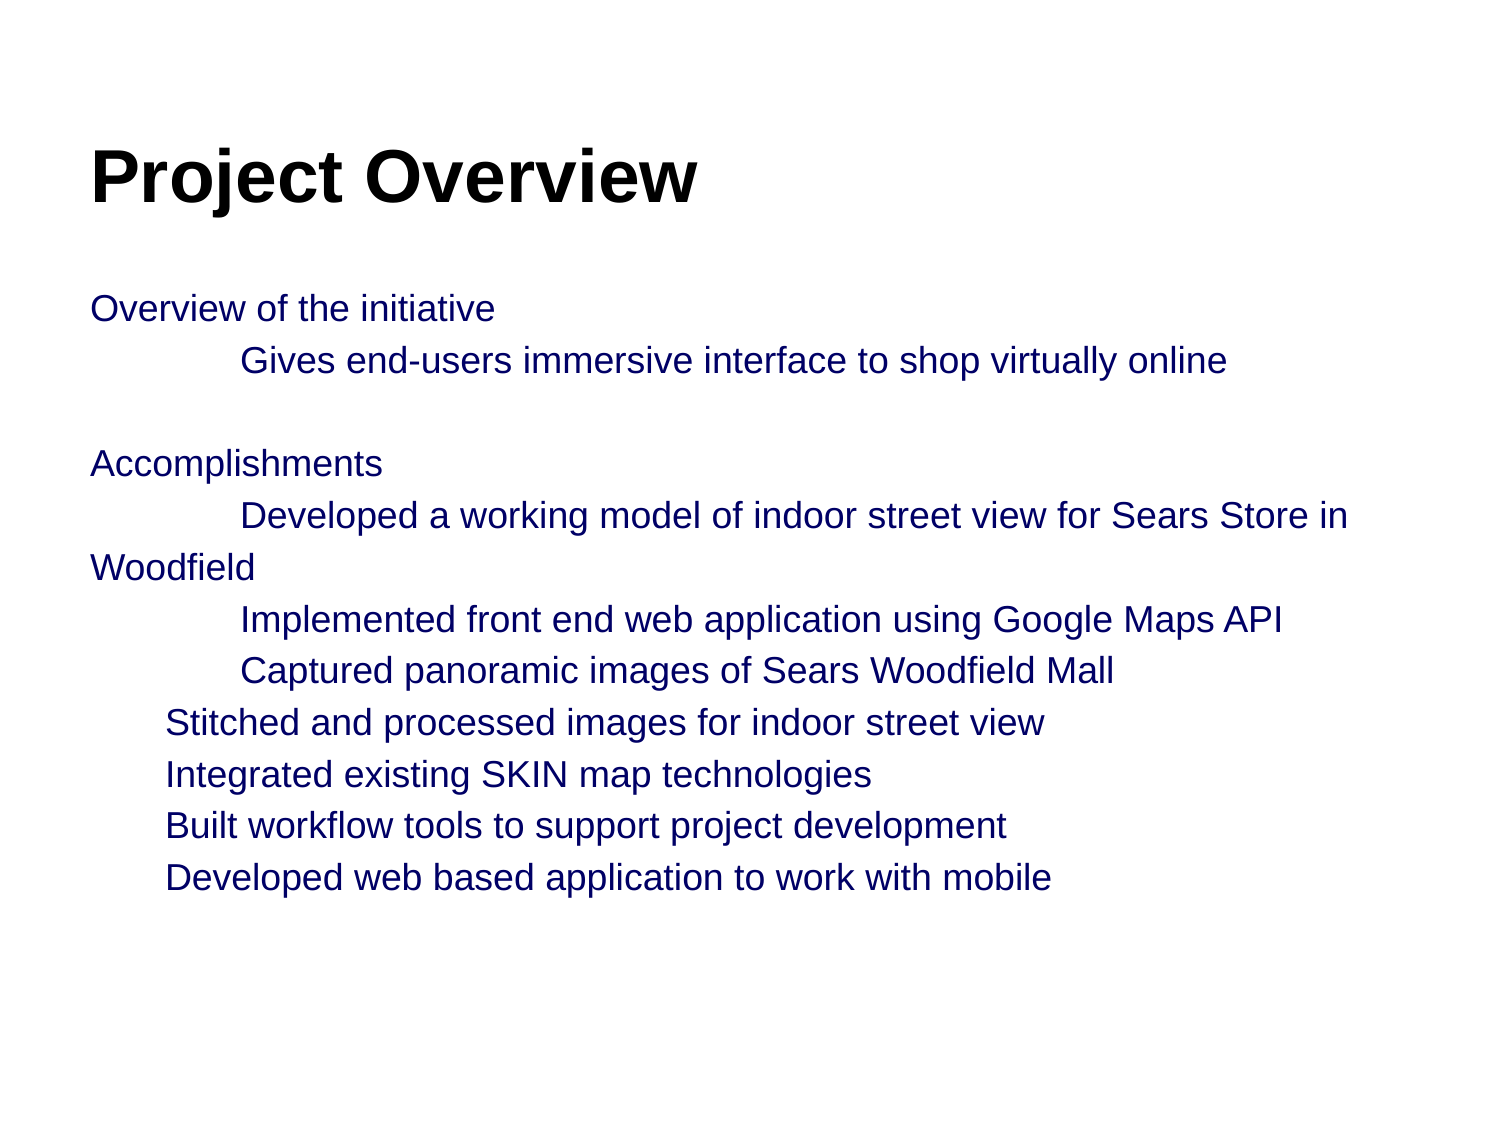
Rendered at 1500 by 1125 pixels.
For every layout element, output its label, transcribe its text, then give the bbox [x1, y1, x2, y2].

title Project Overview [75, 45, 1425, 233]
list Overview of the initiative Gives end-users immersive interface to shop virtually online Accomplishments Developed a working model of indoor street view for Sears Store in Woodfield Implemented front end web application using Google Maps API Captured panoramic images of Sears Woodfield Mall Stitched and processed images for indoor street view Integrated existing SKIN map technologies Built workflow tools to support project development Developed web based application to work with mobile [75, 262, 1425, 1078]
